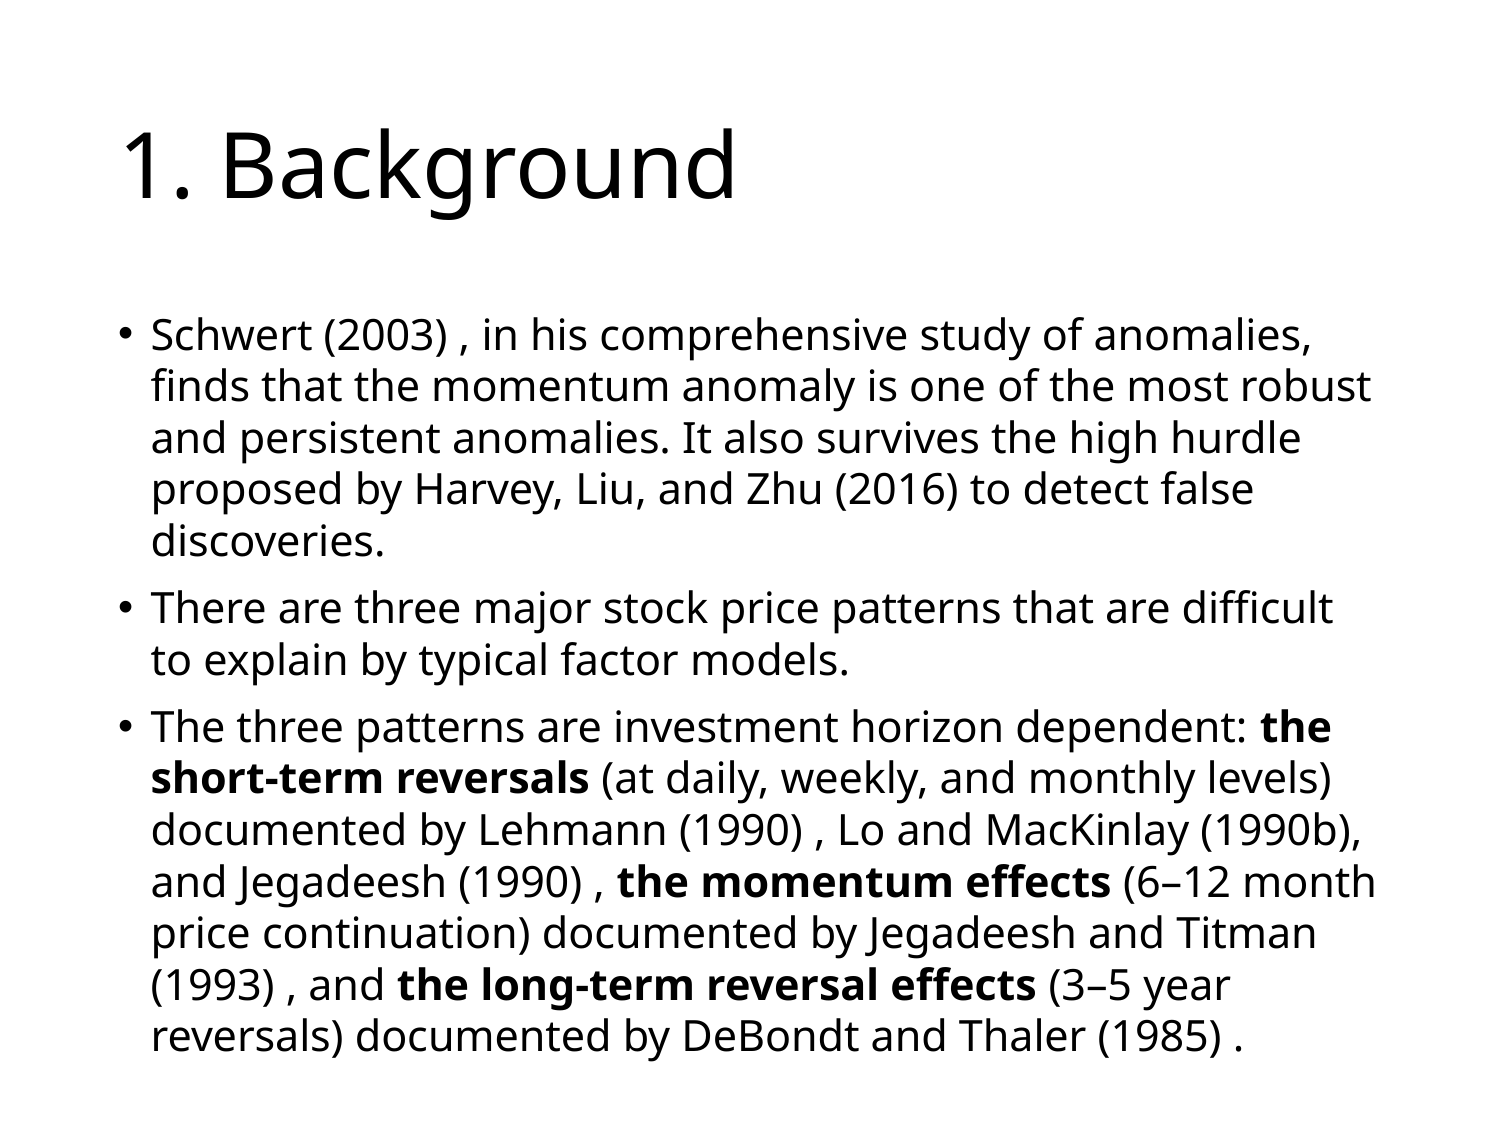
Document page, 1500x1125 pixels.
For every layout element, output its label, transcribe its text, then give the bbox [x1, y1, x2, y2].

list Schwert (2003) , in his comprehensive study of anomalies, finds that the momentum anomaly is one of the most robust and persistent anomalies. It also survives the high hurdle proposed by Harvey, Liu, and Zhu (2016) to detect false discoveries. There are three major stock price patterns that are difficult to explain by typical factor models. The three patterns are investment horizon dependent: the short-term reversals (at daily, weekly, and monthly levels) documented by Lehmann (1990) , Lo and MacKinlay (1990b), and Jegadeesh (1990) , the momentum effects (6–12 month price continuation) documented by Jegadeesh and Titman (1993) , and the long-term reversal effects (3–5 year reversals) documented by DeBondt and Thaler (1985) . [103, 299, 1397, 1083]
title 1. Background [103, 59, 1397, 278]
